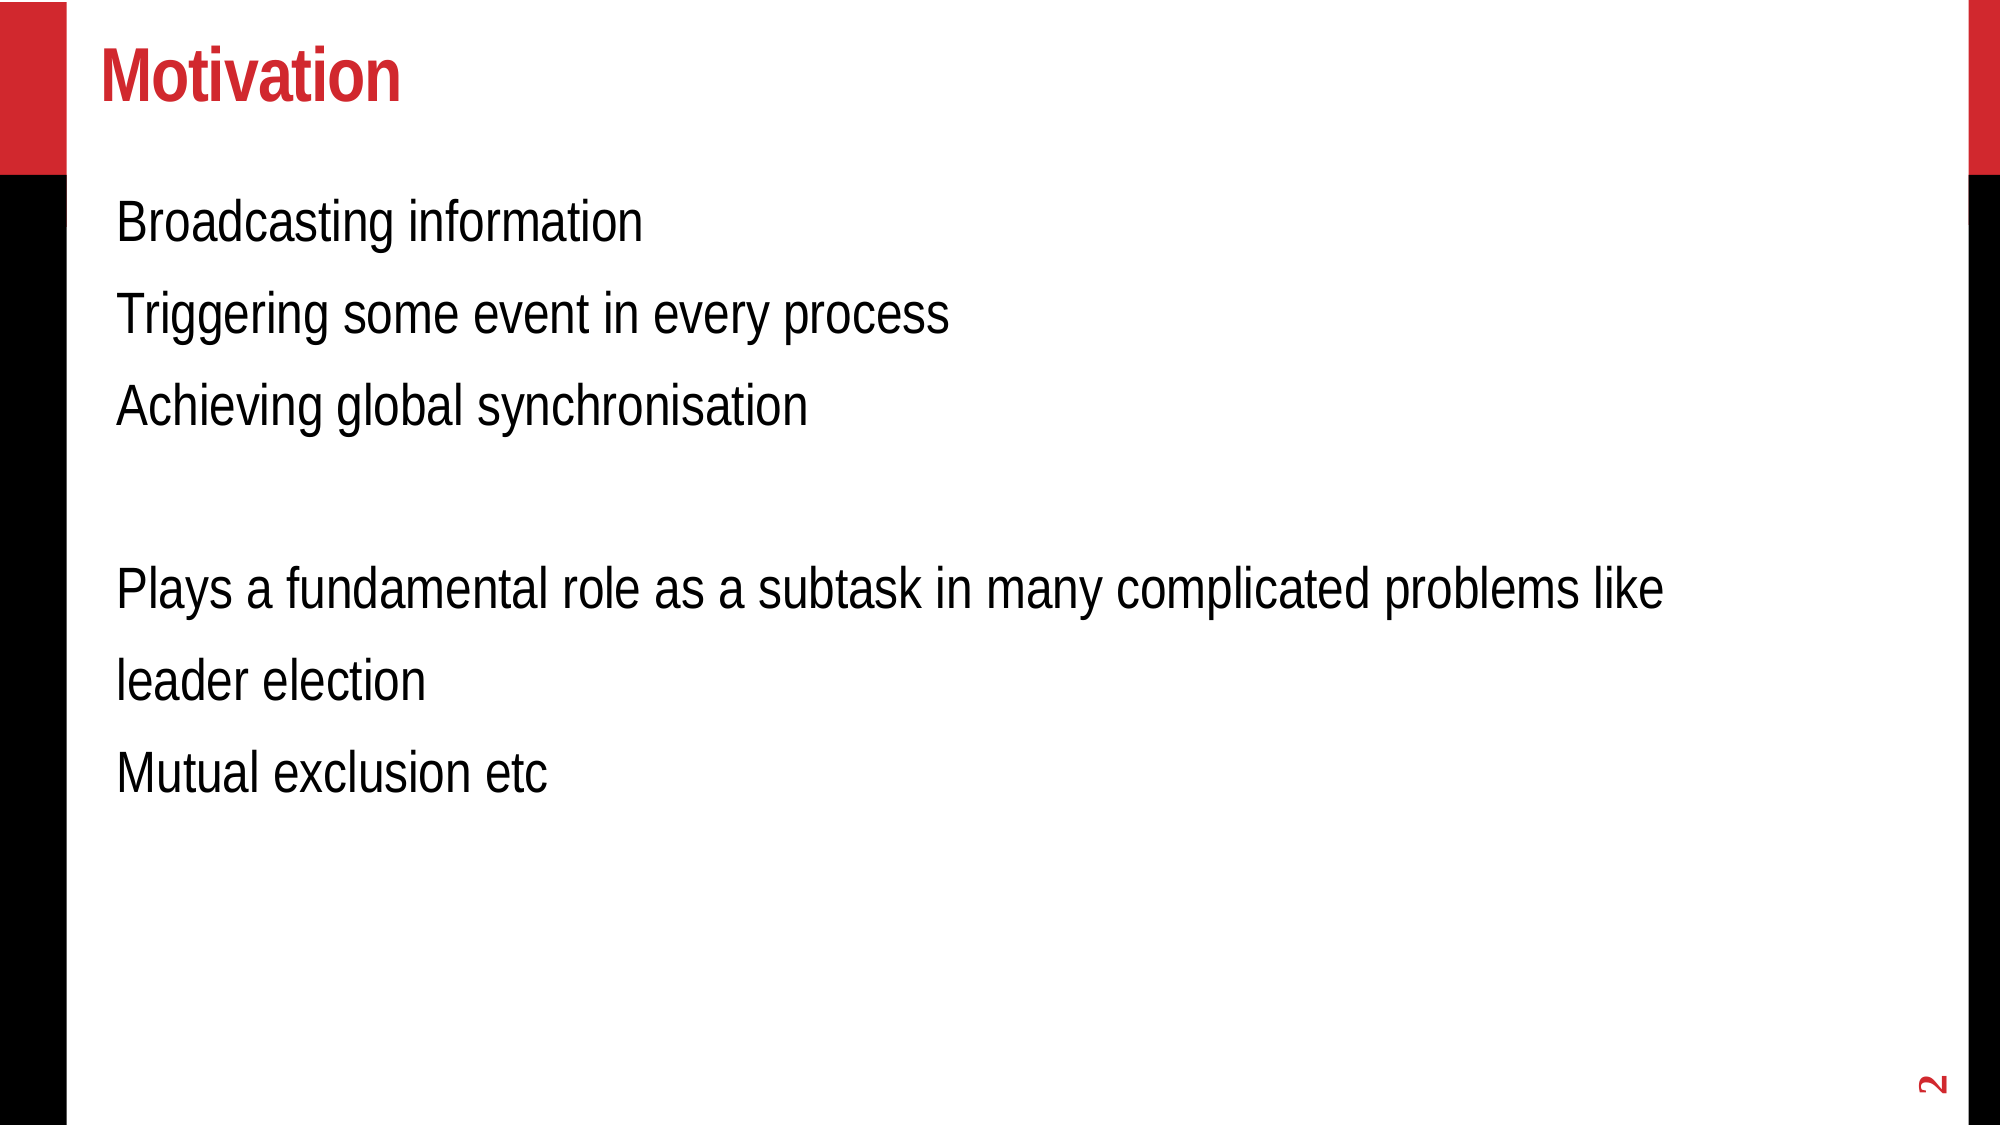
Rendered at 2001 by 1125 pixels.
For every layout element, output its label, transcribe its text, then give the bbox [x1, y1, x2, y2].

list Broadcasting information Triggering some event in every process Achieving global synchronisation Plays a fundamental role as a subtask in many complicated problems like leader election Mutual exclusion etc [99, 174, 1934, 1005]
slide_number 2 [1899, 996, 1960, 1113]
title Motivation [83, 25, 1950, 125]
